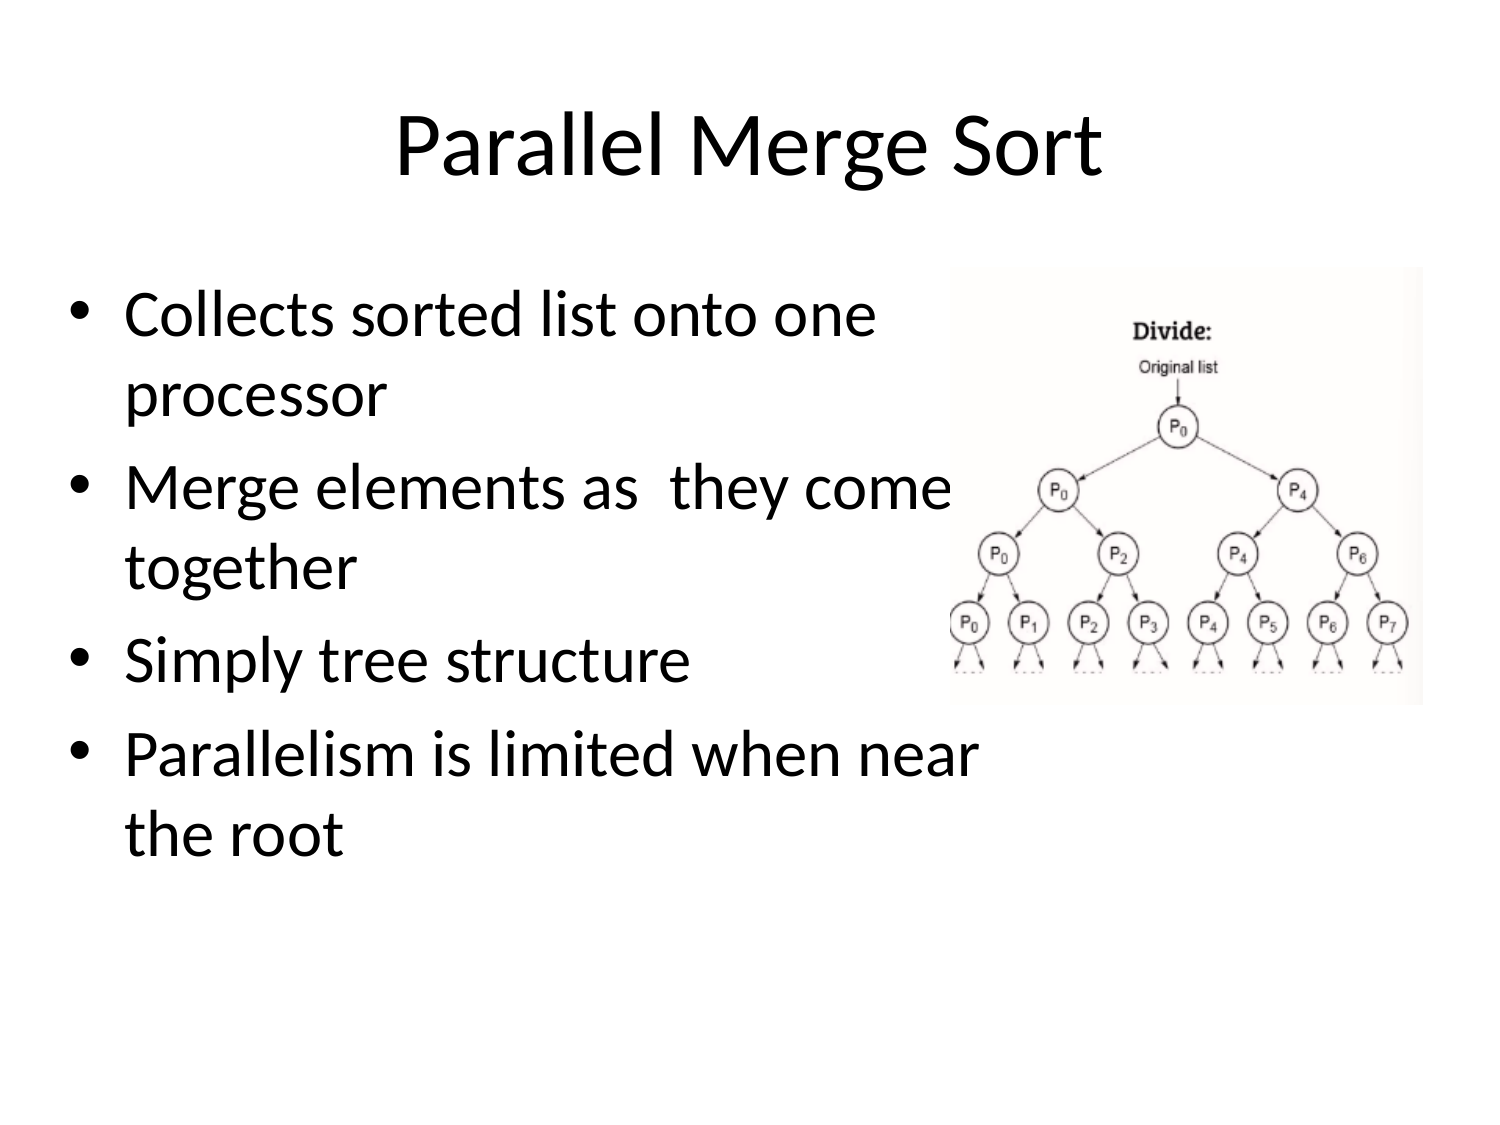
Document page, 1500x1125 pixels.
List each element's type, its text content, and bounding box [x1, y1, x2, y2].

title Parallel Merge Sort [75, 45, 1425, 233]
picture [950, 266, 1423, 705]
list Collects sorted list onto one processor Merge elements as they come together Simply tree structure Parallelism is limited when near the root [53, 262, 1058, 1005]
